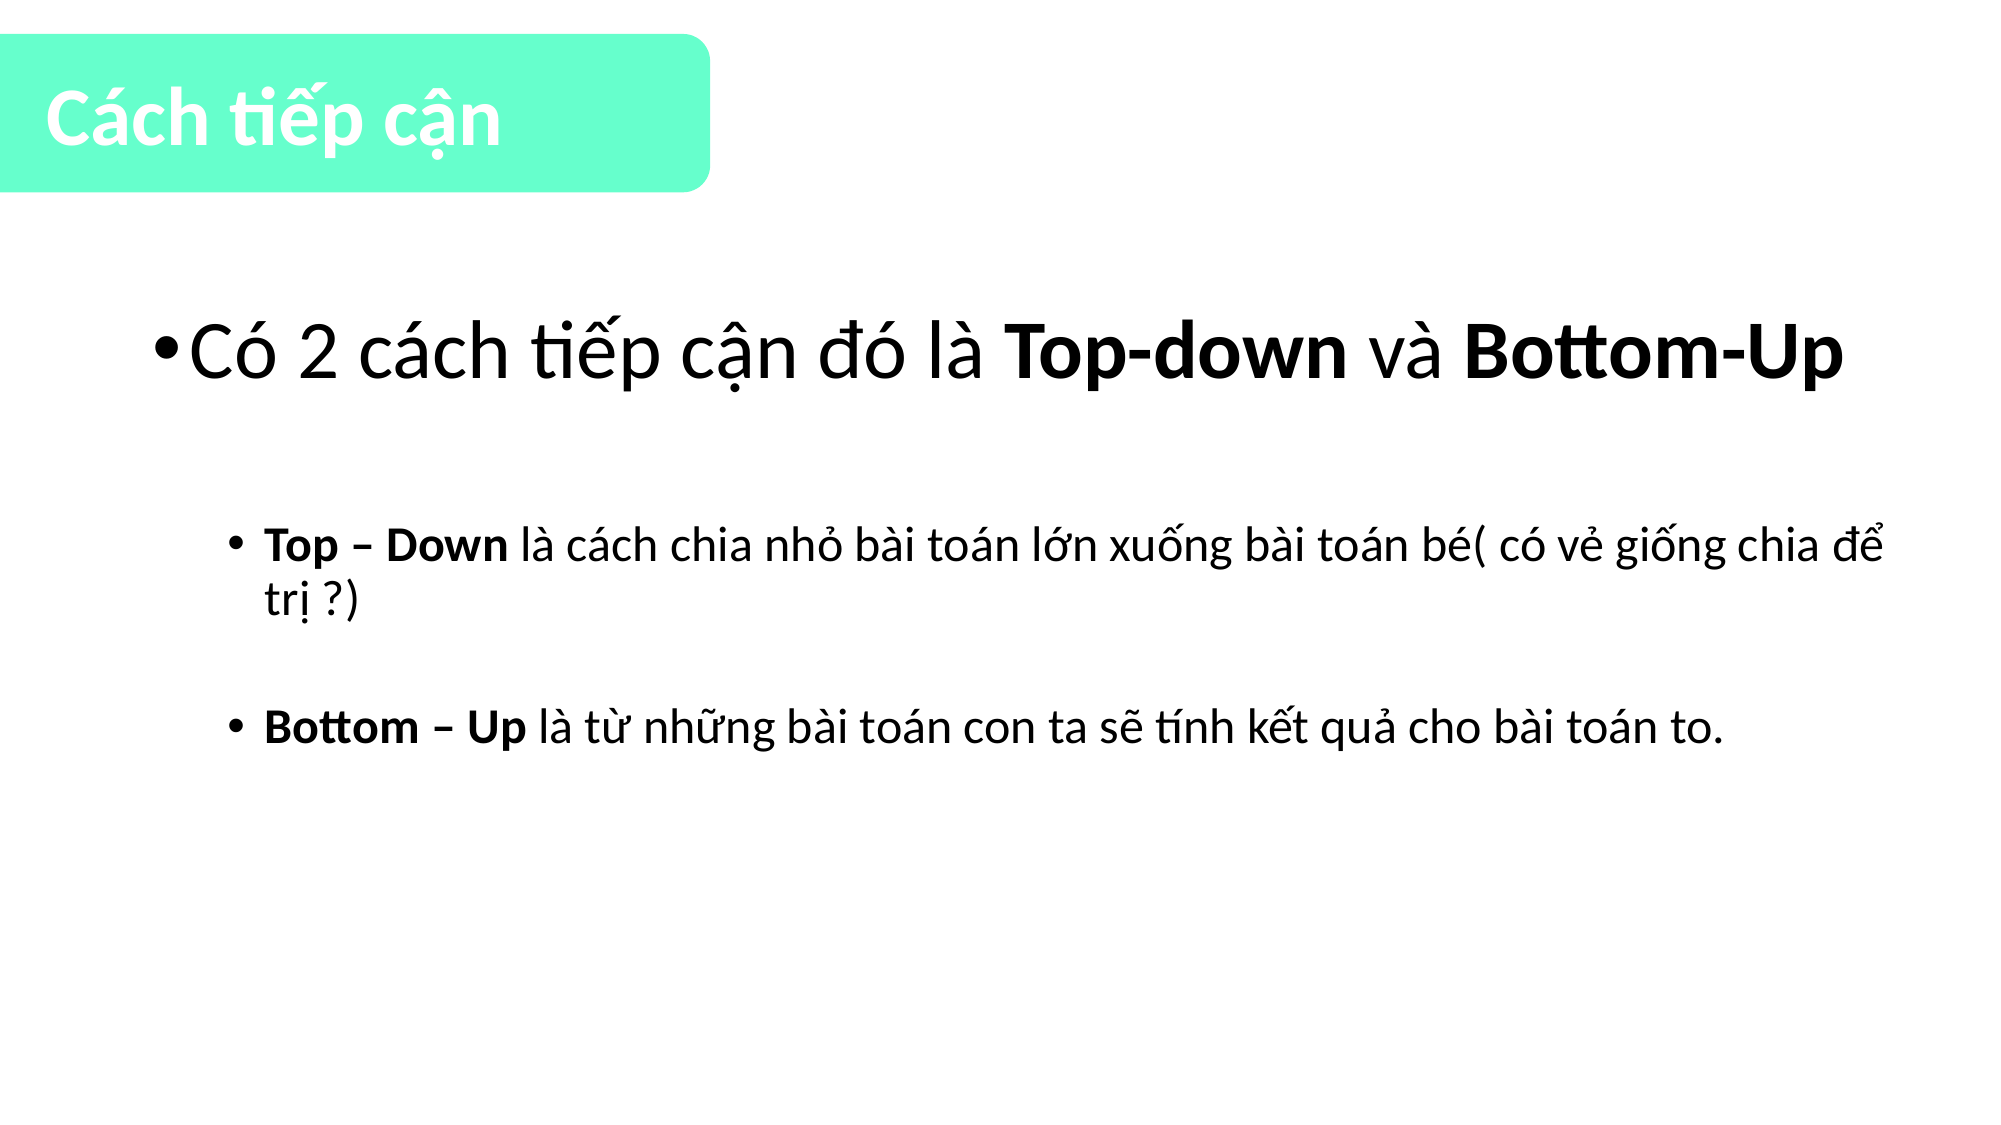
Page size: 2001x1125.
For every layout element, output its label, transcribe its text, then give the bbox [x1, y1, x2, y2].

list Có 2 cách tiếp cận đó là Top-down và Bottom-Up Top – Down là cách chia nhỏ bài toán lớn xuống bài toán bé( có vẻ giống chia để trị ?) Bottom – Up là từ những bài toán con ta sẽ tính kết quả cho bài toán to. [137, 299, 1915, 1014]
text_box [0, 33, 711, 193]
text_box Cách tiếp cận [31, 55, 640, 170]
